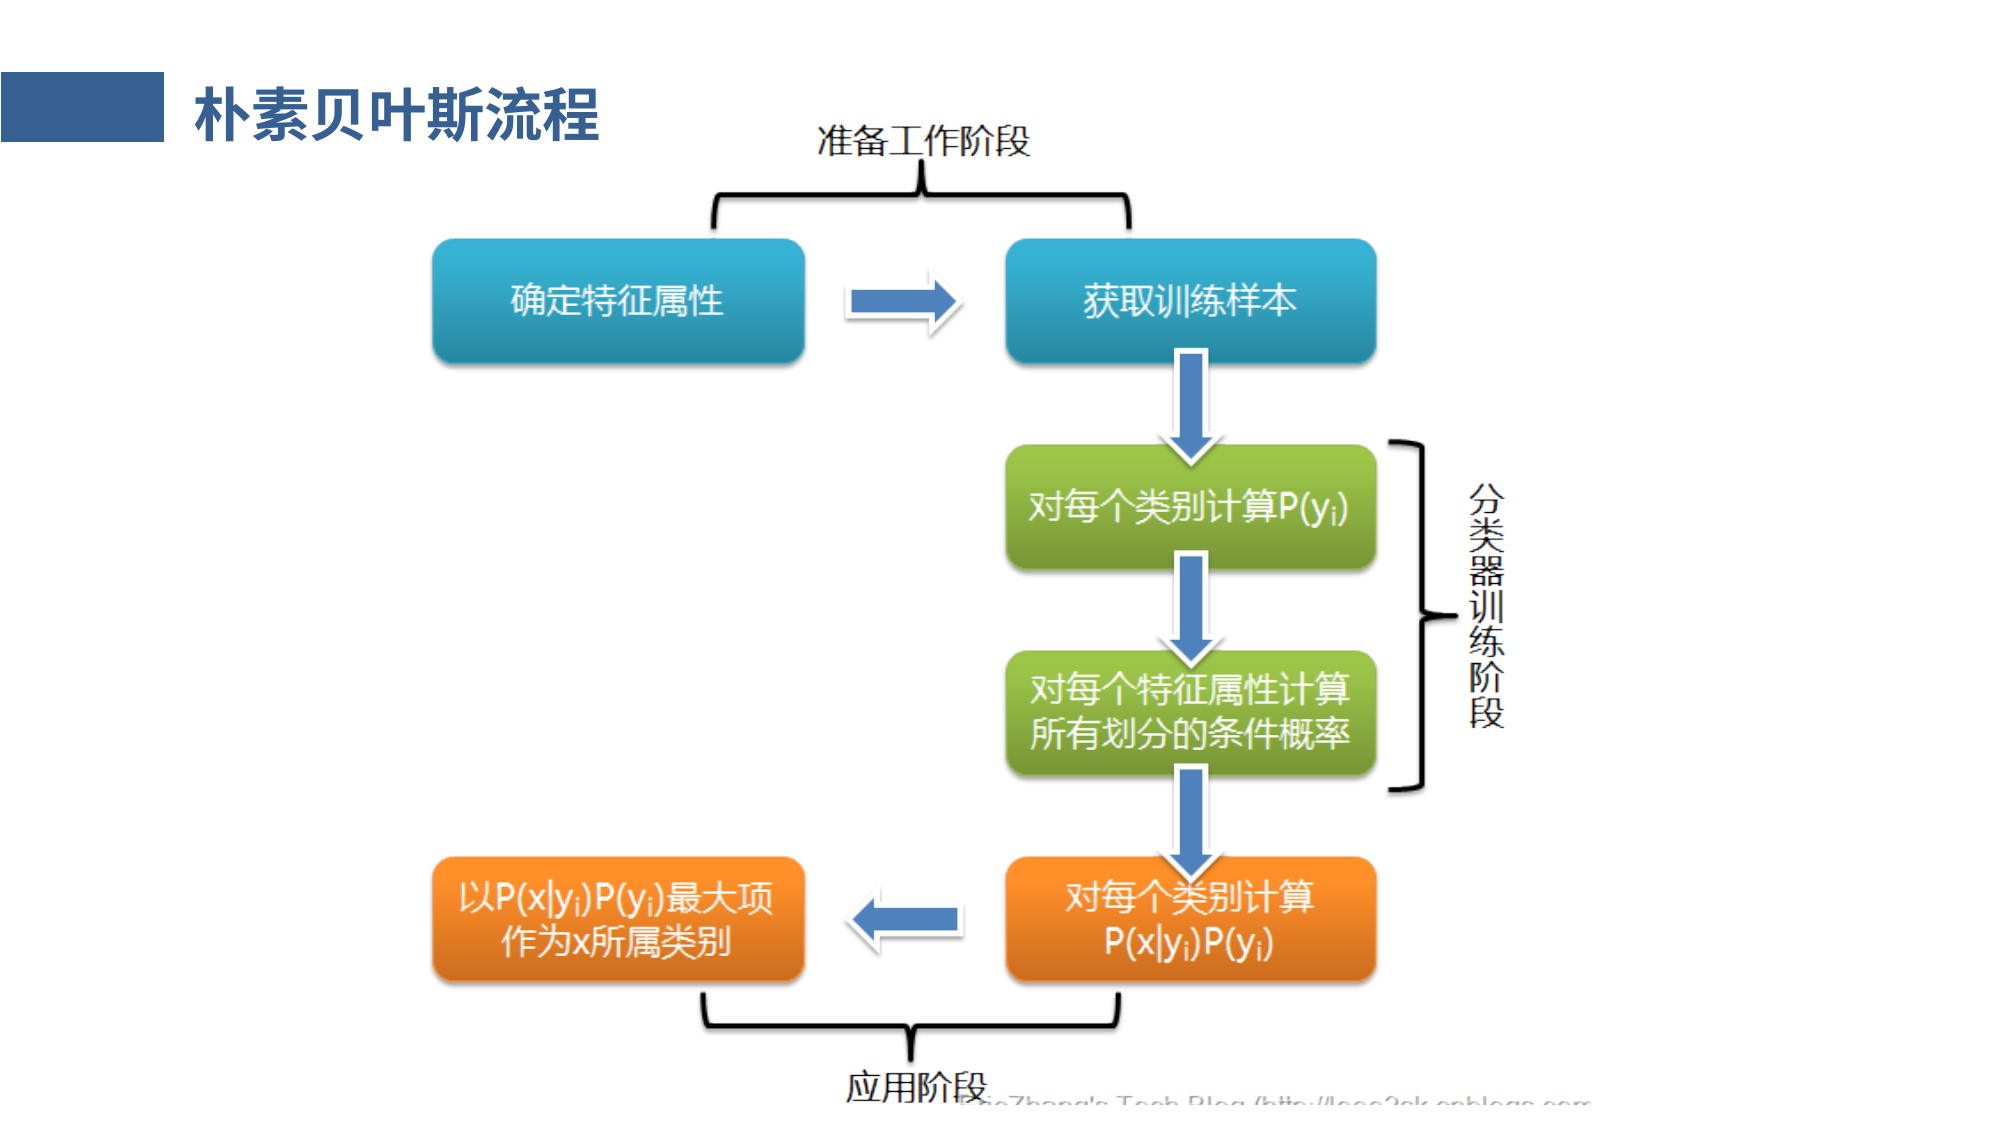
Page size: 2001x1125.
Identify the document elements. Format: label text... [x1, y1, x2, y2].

picture [345, 99, 1592, 1105]
title 朴素贝叶斯流程 [178, 27, 1904, 208]
